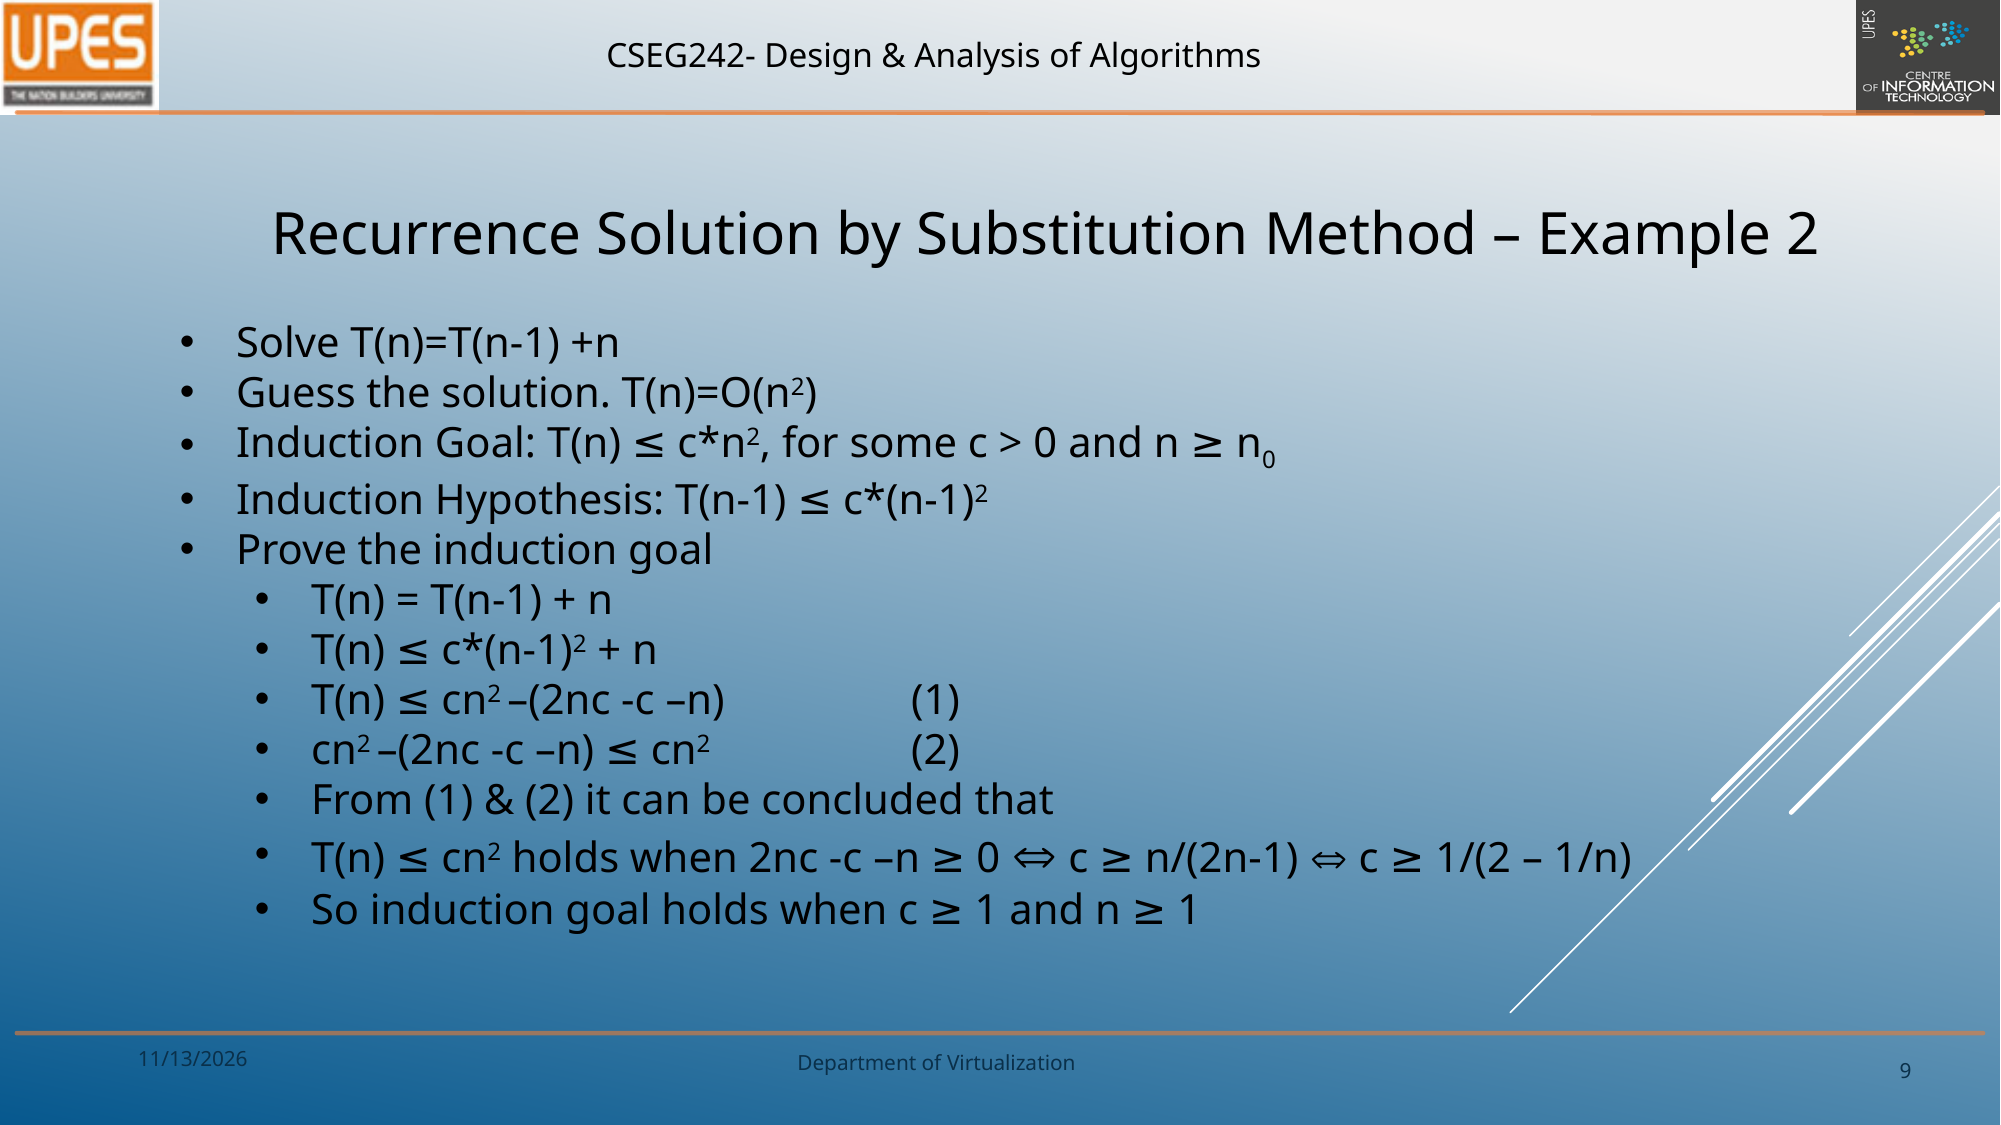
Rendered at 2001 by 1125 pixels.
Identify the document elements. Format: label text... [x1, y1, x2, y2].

picture [0, 0, 159, 115]
footer Department of Virtualization [317, 1041, 1555, 1102]
text_box Recurrence Solution by Substitution Method – Example 2 Solve T(n)=T(n-1) +n Guess the solution. T(n)=O(n2) Induction Goal: T(n) ≤ c*n2, for some c > 0 and n ≥ n0 Induction Hypothesis: T(n-1) ≤ c*(n-1)2 Prove the induction goal T(n) = T(n-1) + n T(n) ≤ c*(n-1)2 + n T(n) ≤ cn2 –(2nc -c –n) (1) cn2 –(2nc -c –n) ≤ cn2 (2) From (1) & (2) it can be concluded that T(n) ≤ cn2 holds when 2nc -c –n ≥ 0  c ≥ n/(2n-1)  c ≥ 1/(2 – 1/n) So induction goal holds when c ≥ 1 and n ≥ 1 [165, 188, 1927, 941]
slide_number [0, 1038, 263, 1099]
slide_number 9 [1755, 1038, 1927, 1094]
picture [1856, 0, 2000, 115]
